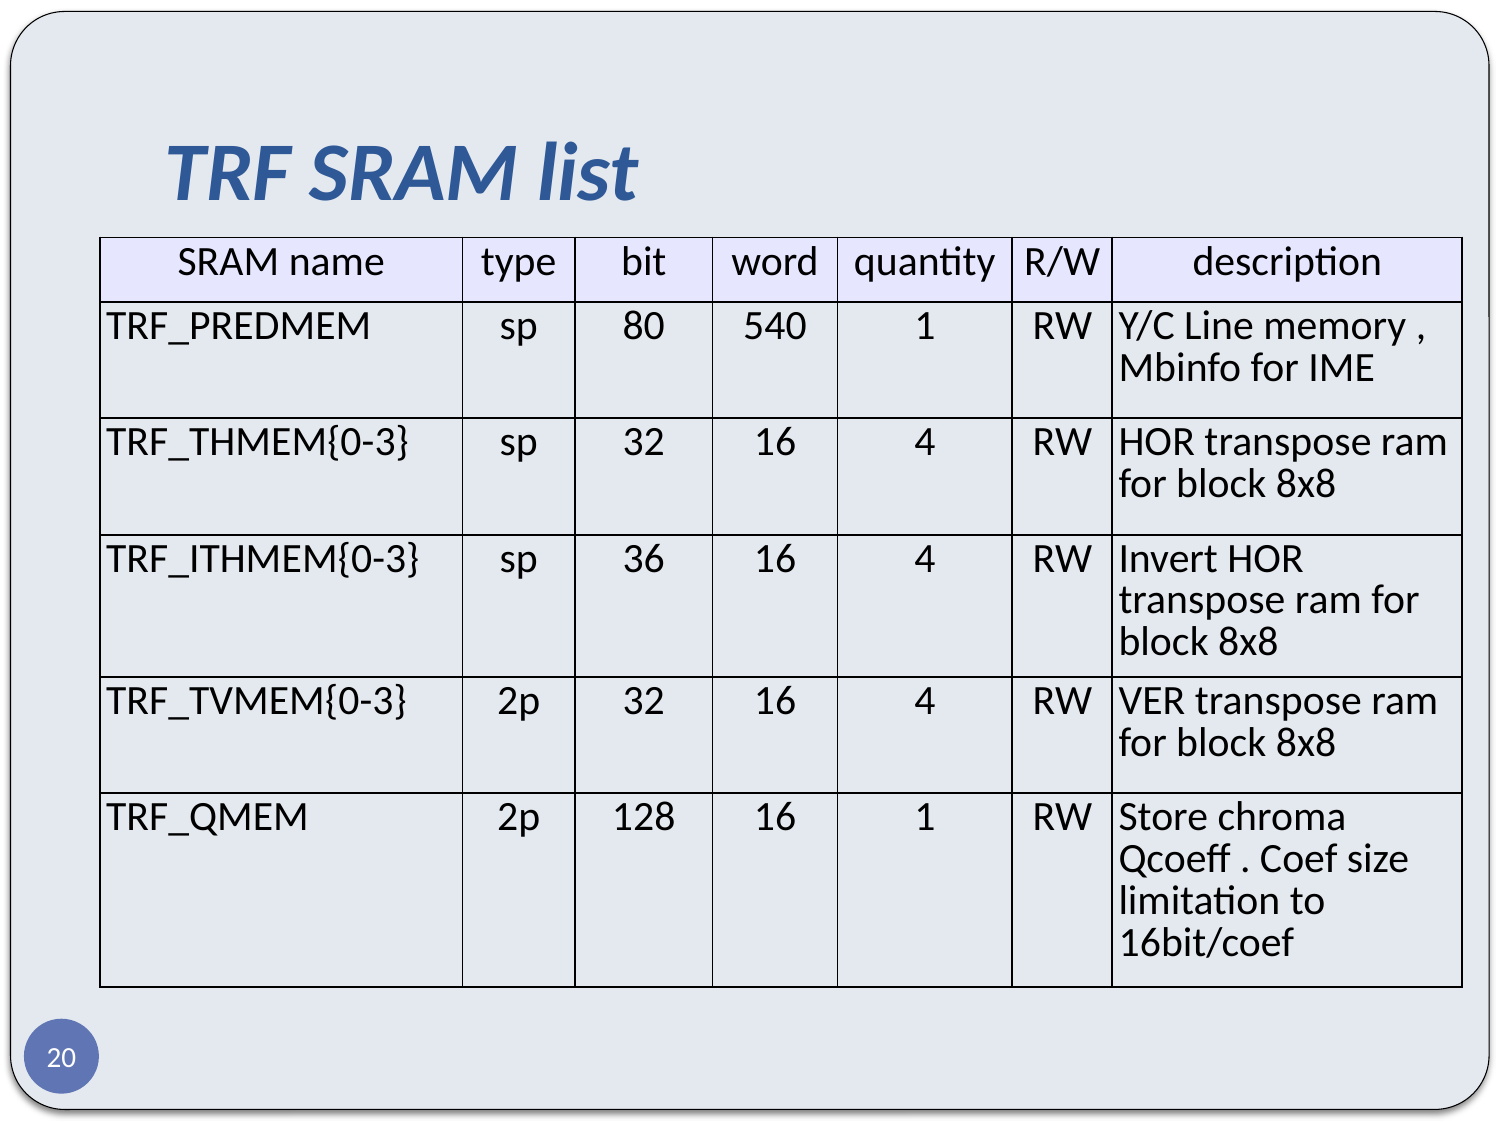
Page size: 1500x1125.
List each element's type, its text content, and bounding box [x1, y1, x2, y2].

table_cell RW [1013, 303, 1111, 417]
table_header bit [576, 238, 712, 301]
table_cell Store chroma Qcoeff . Coef size limitation to 16bit/coef [1113, 794, 1461, 986]
table_cell 540 [713, 303, 837, 417]
table_cell 2p [463, 678, 574, 792]
table_header R/W [1013, 238, 1111, 301]
table_cell sp [463, 536, 574, 676]
table_cell sp [463, 419, 574, 534]
table_cell 1 [838, 303, 1011, 417]
table_cell 32 [576, 678, 712, 792]
table_cell TRF_QMEM [101, 794, 462, 986]
table_header quantity [838, 238, 1011, 301]
table_cell TRF_TVMEM{0-3} [101, 678, 462, 792]
table_cell RW [1013, 678, 1111, 792]
table_cell 16 [713, 536, 837, 676]
table_cell Y/C Line memory , Mbinfo for IME [1113, 303, 1461, 417]
table_cell 80 [576, 303, 712, 417]
table_cell RW [1013, 536, 1111, 676]
table_header SRAM name [101, 238, 462, 301]
table_cell 1 [838, 794, 1011, 986]
slide_number 20 [23, 1018, 99, 1094]
table_cell 16 [713, 678, 837, 792]
table_cell TRF_PREDMEM [101, 303, 462, 417]
table_cell VER transpose ram for block 8x8 [1113, 678, 1461, 792]
table_cell 16 [713, 419, 837, 534]
table_header description [1113, 238, 1461, 301]
table_cell 2p [463, 794, 574, 986]
table_cell Invert HOR transpose ram for block 8x8 [1113, 536, 1461, 676]
table_cell TRF_THMEM{0-3} [101, 419, 462, 534]
table_cell 32 [576, 419, 712, 534]
table_cell 16 [713, 794, 837, 986]
table_cell HOR transpose ram for block 8x8 [1113, 419, 1461, 534]
table_cell RW [1013, 794, 1111, 986]
table_cell 4 [838, 678, 1011, 792]
table_cell 4 [838, 536, 1011, 676]
table_header word [713, 238, 837, 301]
table_cell RW [1013, 419, 1111, 534]
title TRF SRAM list [150, 45, 1425, 233]
table_cell sp [463, 303, 574, 417]
table_cell 36 [576, 536, 712, 676]
table_cell 128 [576, 794, 712, 986]
table_header type [463, 238, 574, 301]
table_cell 4 [838, 419, 1011, 534]
table_cell TRF_ITHMEM{0-3} [101, 536, 462, 676]
